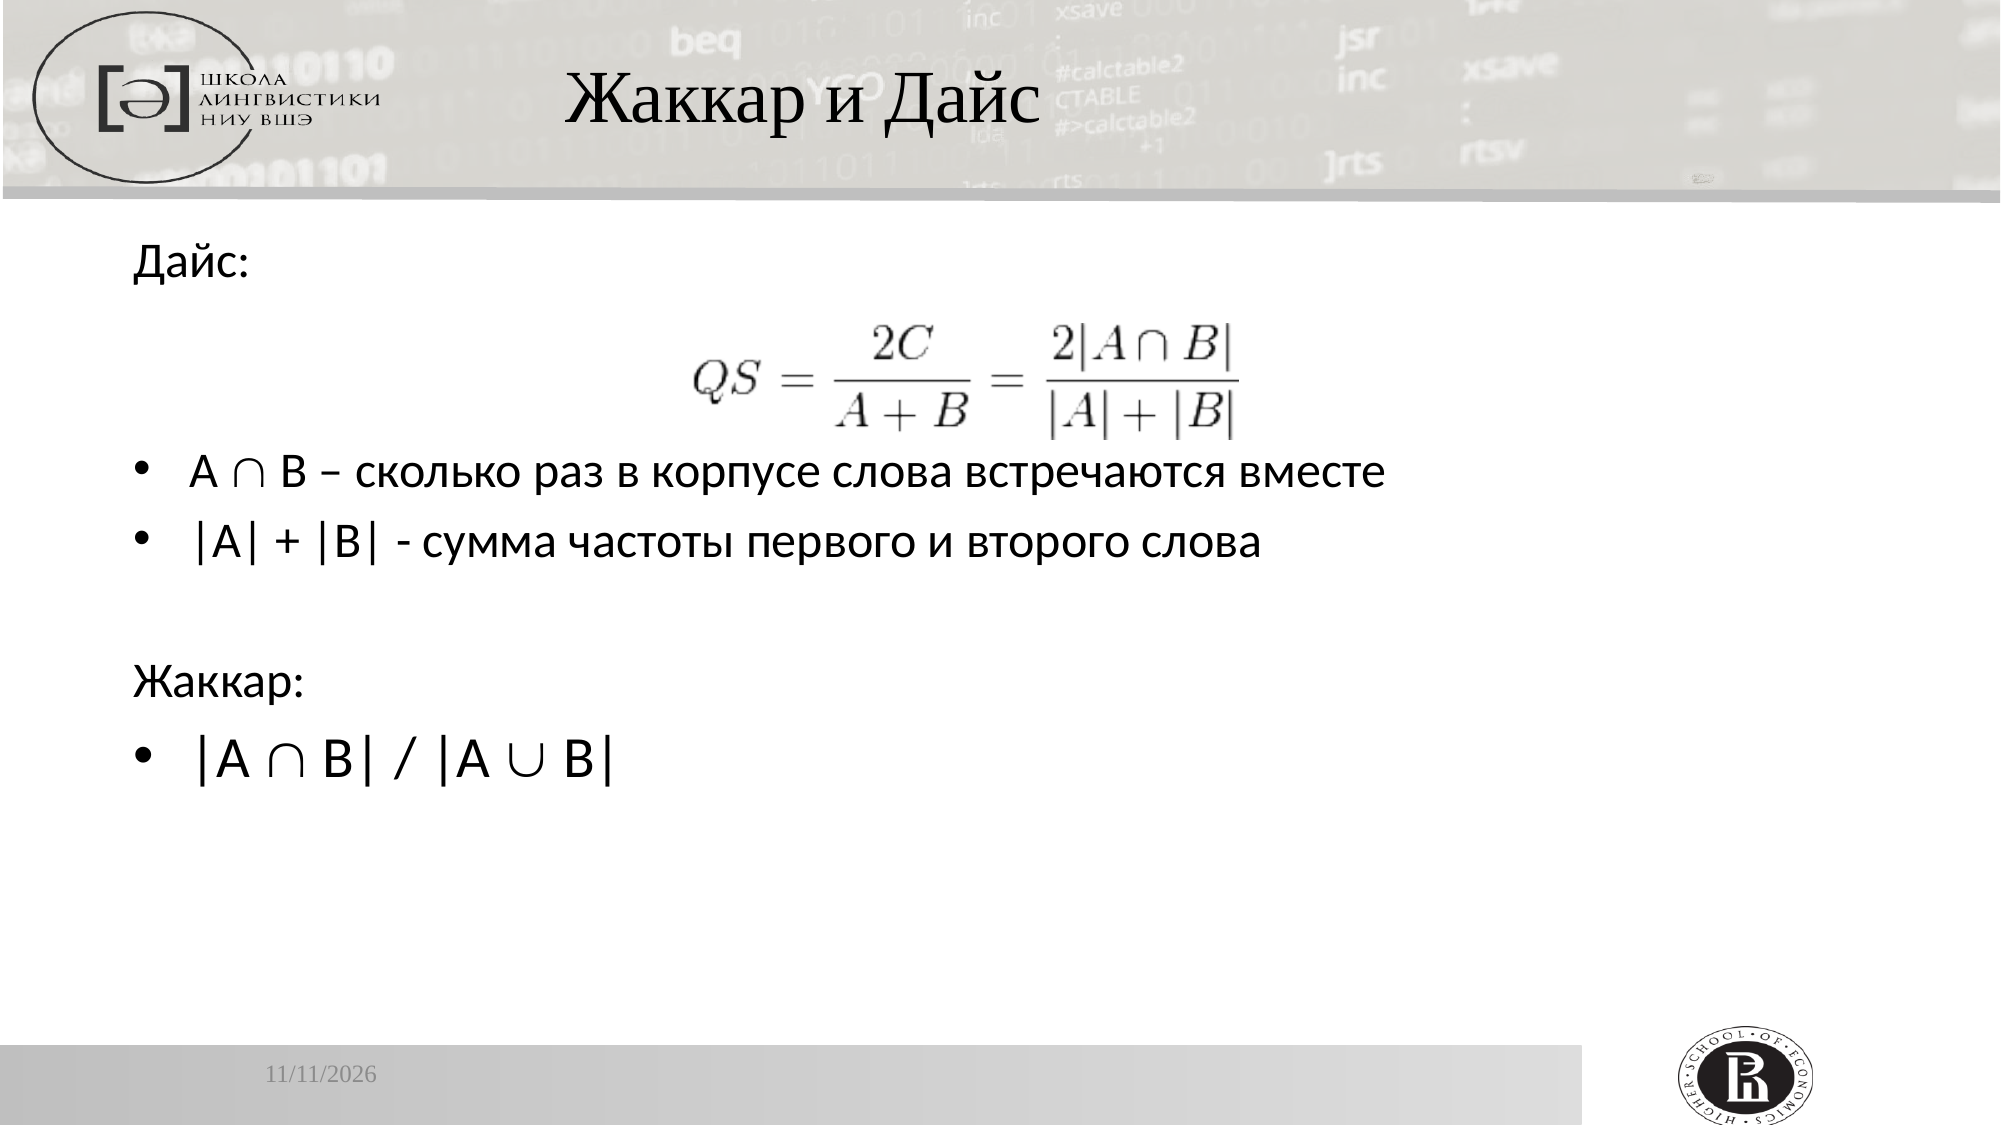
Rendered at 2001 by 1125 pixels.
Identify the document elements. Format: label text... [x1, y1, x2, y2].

picture [27, 7, 380, 187]
list Дайс: A  B – сколько раз в корпусе слова встречаются вместе |A| + |B| - сумма частоты первого и второго слова Жаккар: |A  B| / |A  B| [118, 220, 1867, 976]
text_box Жаккар и Дайс [551, 39, 1733, 145]
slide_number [249, 1042, 600, 1103]
picture [1678, 1026, 1813, 1125]
picture [692, 322, 1239, 441]
